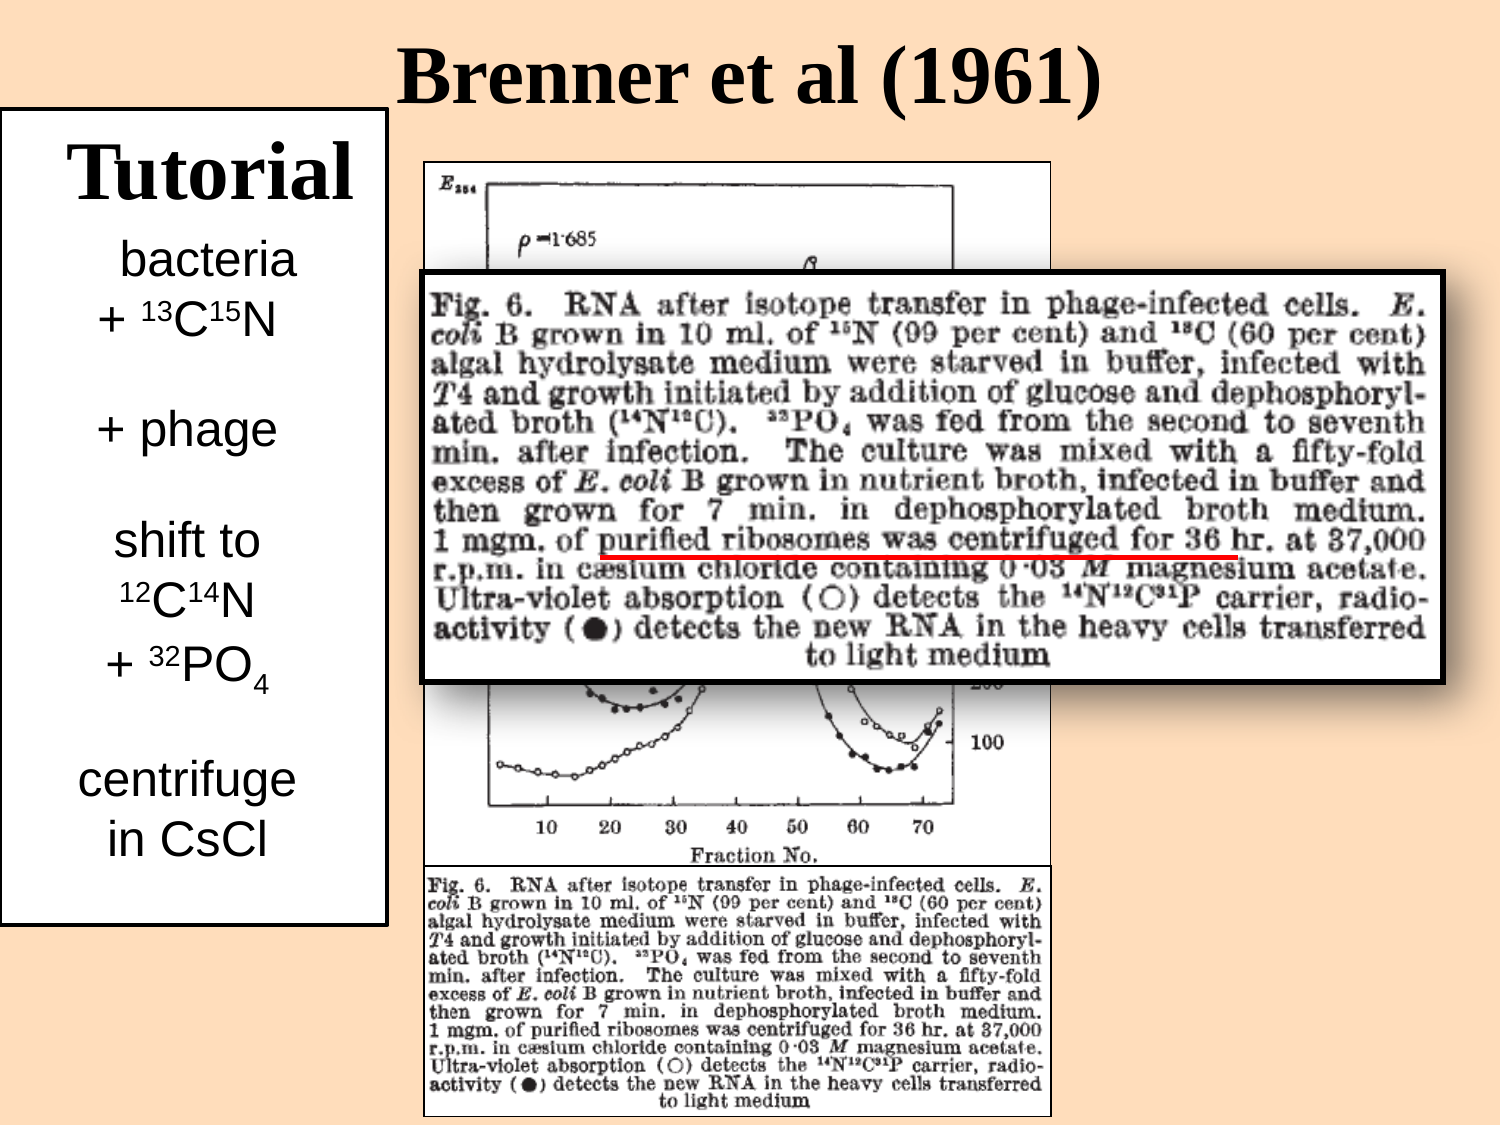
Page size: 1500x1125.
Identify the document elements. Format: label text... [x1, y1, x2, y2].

text_box + 32PO4 [37, 635, 338, 708]
text_box Tutorial [12, 108, 409, 224]
text_box + phage [37, 388, 338, 464]
text_box shift to 12C14N [37, 499, 338, 635]
text_box centrifuge in CsCl [37, 738, 338, 874]
text_box [0, 128, 389, 927]
picture [424, 162, 1441, 1116]
text_box bacteria + 13C15N [37, 224, 338, 354]
text_box Brenner et al (1961) [0, 12, 1500, 128]
